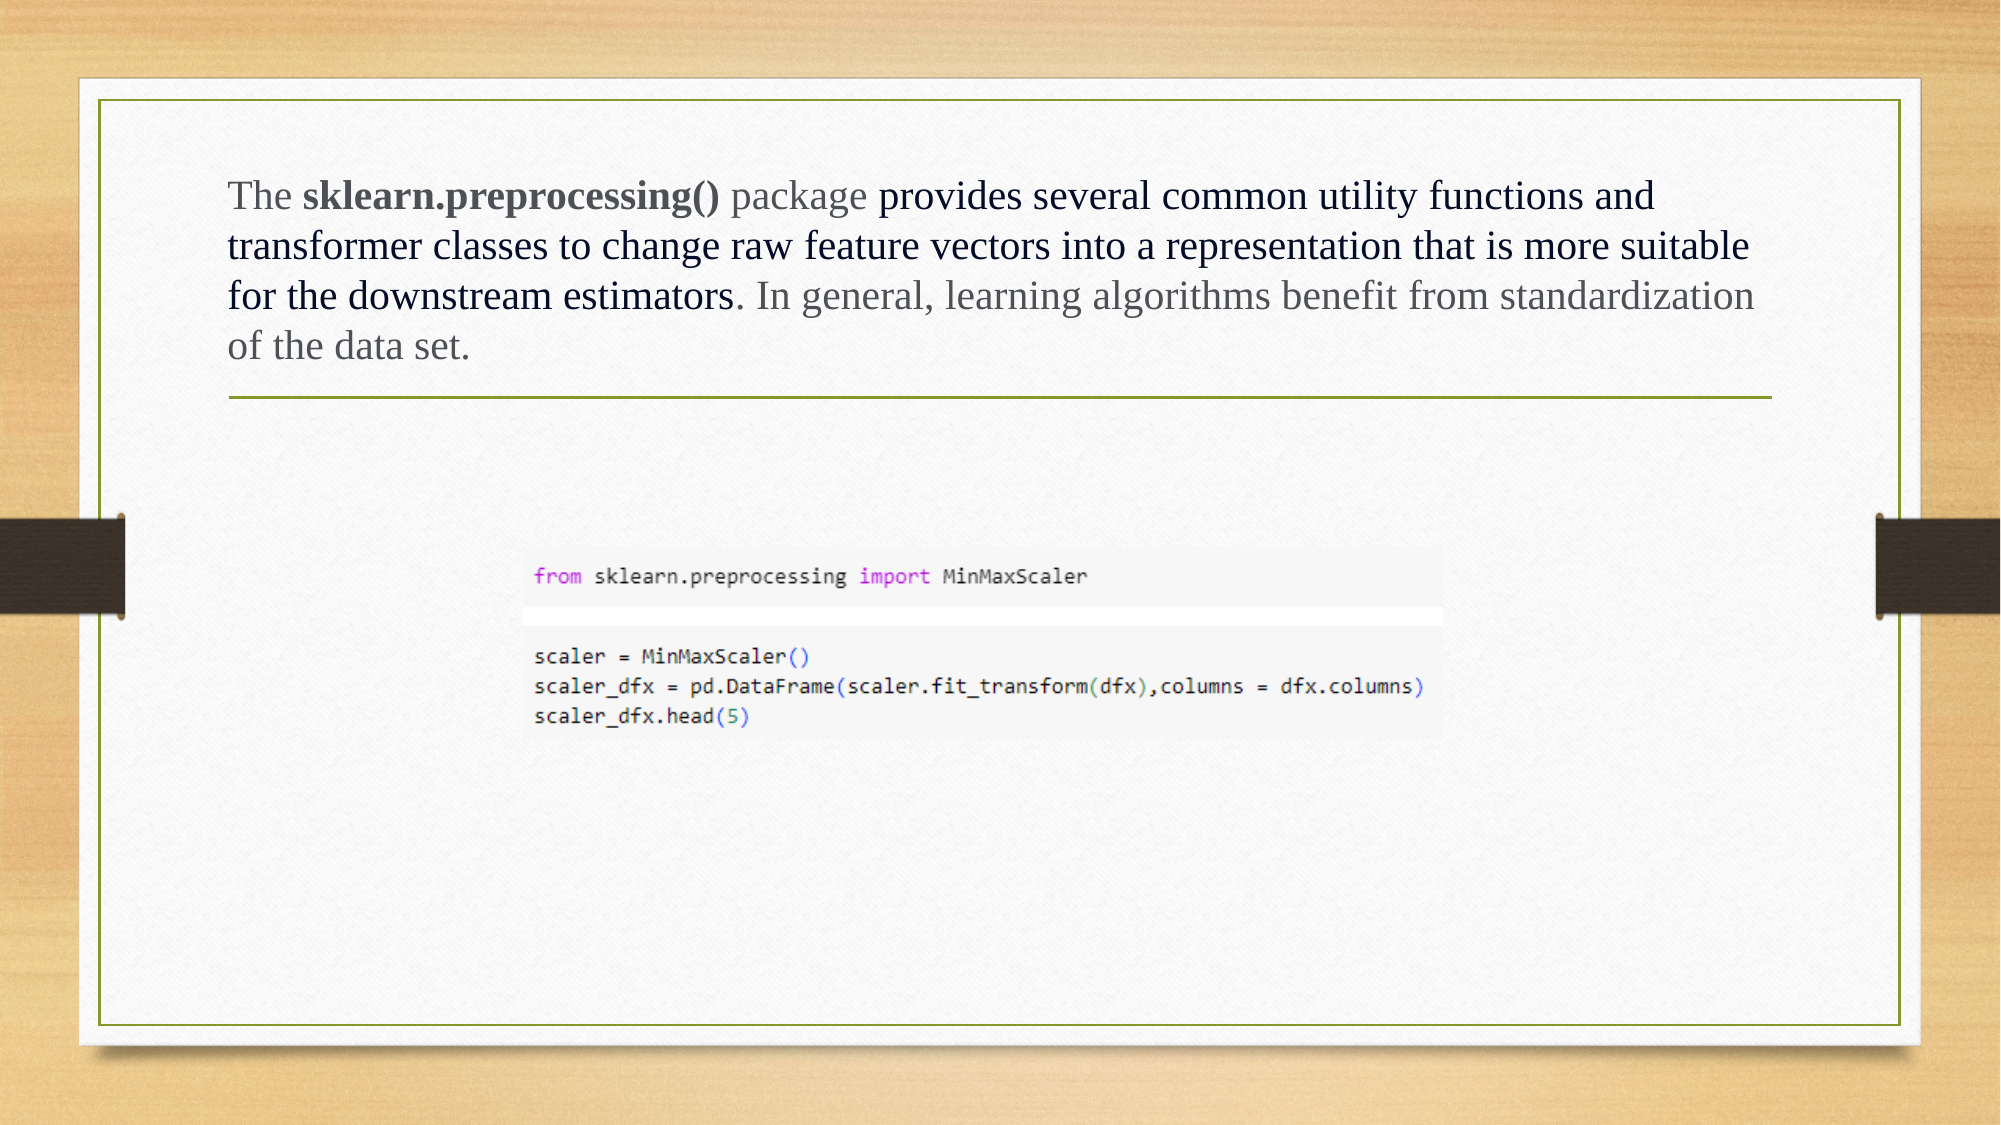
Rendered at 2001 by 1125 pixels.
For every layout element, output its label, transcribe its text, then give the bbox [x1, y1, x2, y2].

title The sklearn.preprocessing() package provides several common utility functions and transformer classes to change raw feature vectors into a representation that is more suitable for the downstream estimators. In general, learning algorithms benefit from standardization of the data set. [212, 161, 1788, 375]
picture [0, 0, 2001, 1125]
